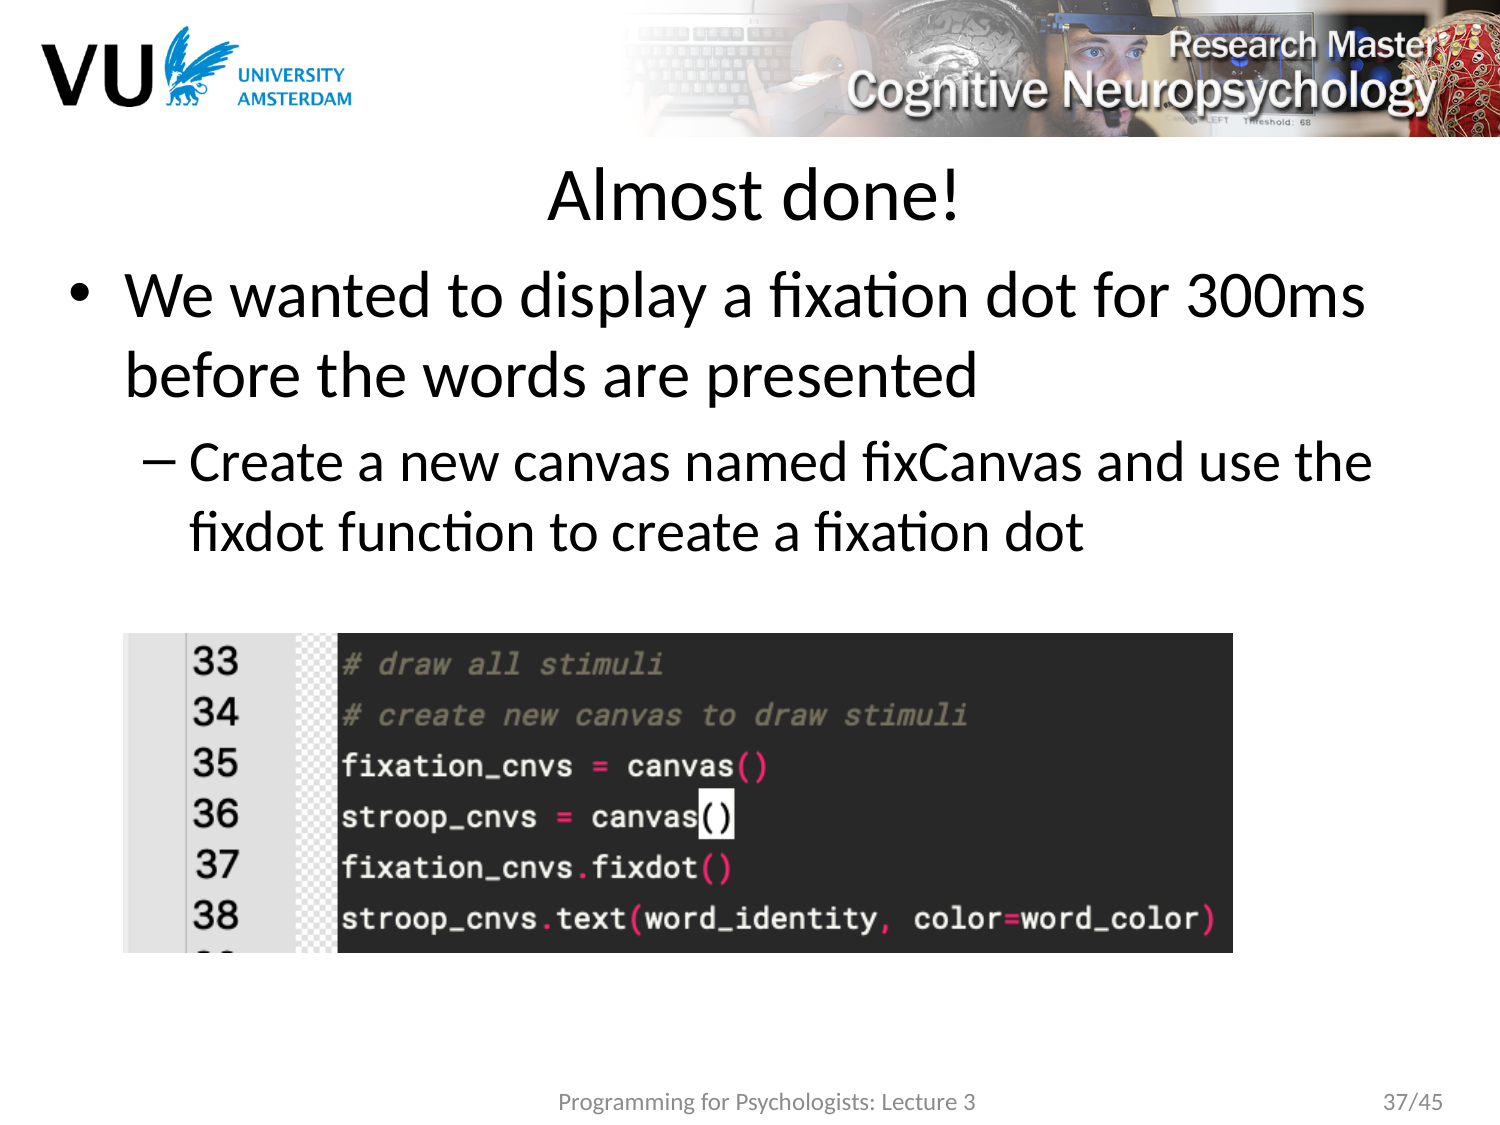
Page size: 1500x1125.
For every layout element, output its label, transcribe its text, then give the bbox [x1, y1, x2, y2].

picture [123, 633, 1233, 953]
picture [0, 0, 1500, 137]
text_box [53, 775, 1459, 1106]
list We wanted to display a fixation dot for 300ms before the words are presented Create a new canvas named fixCanvas and use the fixdot function to create a fixation dot [53, 243, 1459, 575]
slide_number 37/45 [1269, 1106, 1459, 1118]
footer Programming for Psychologists: Lecture 3 [277, 1106, 1258, 1118]
title Almost done! [53, 137, 1459, 243]
